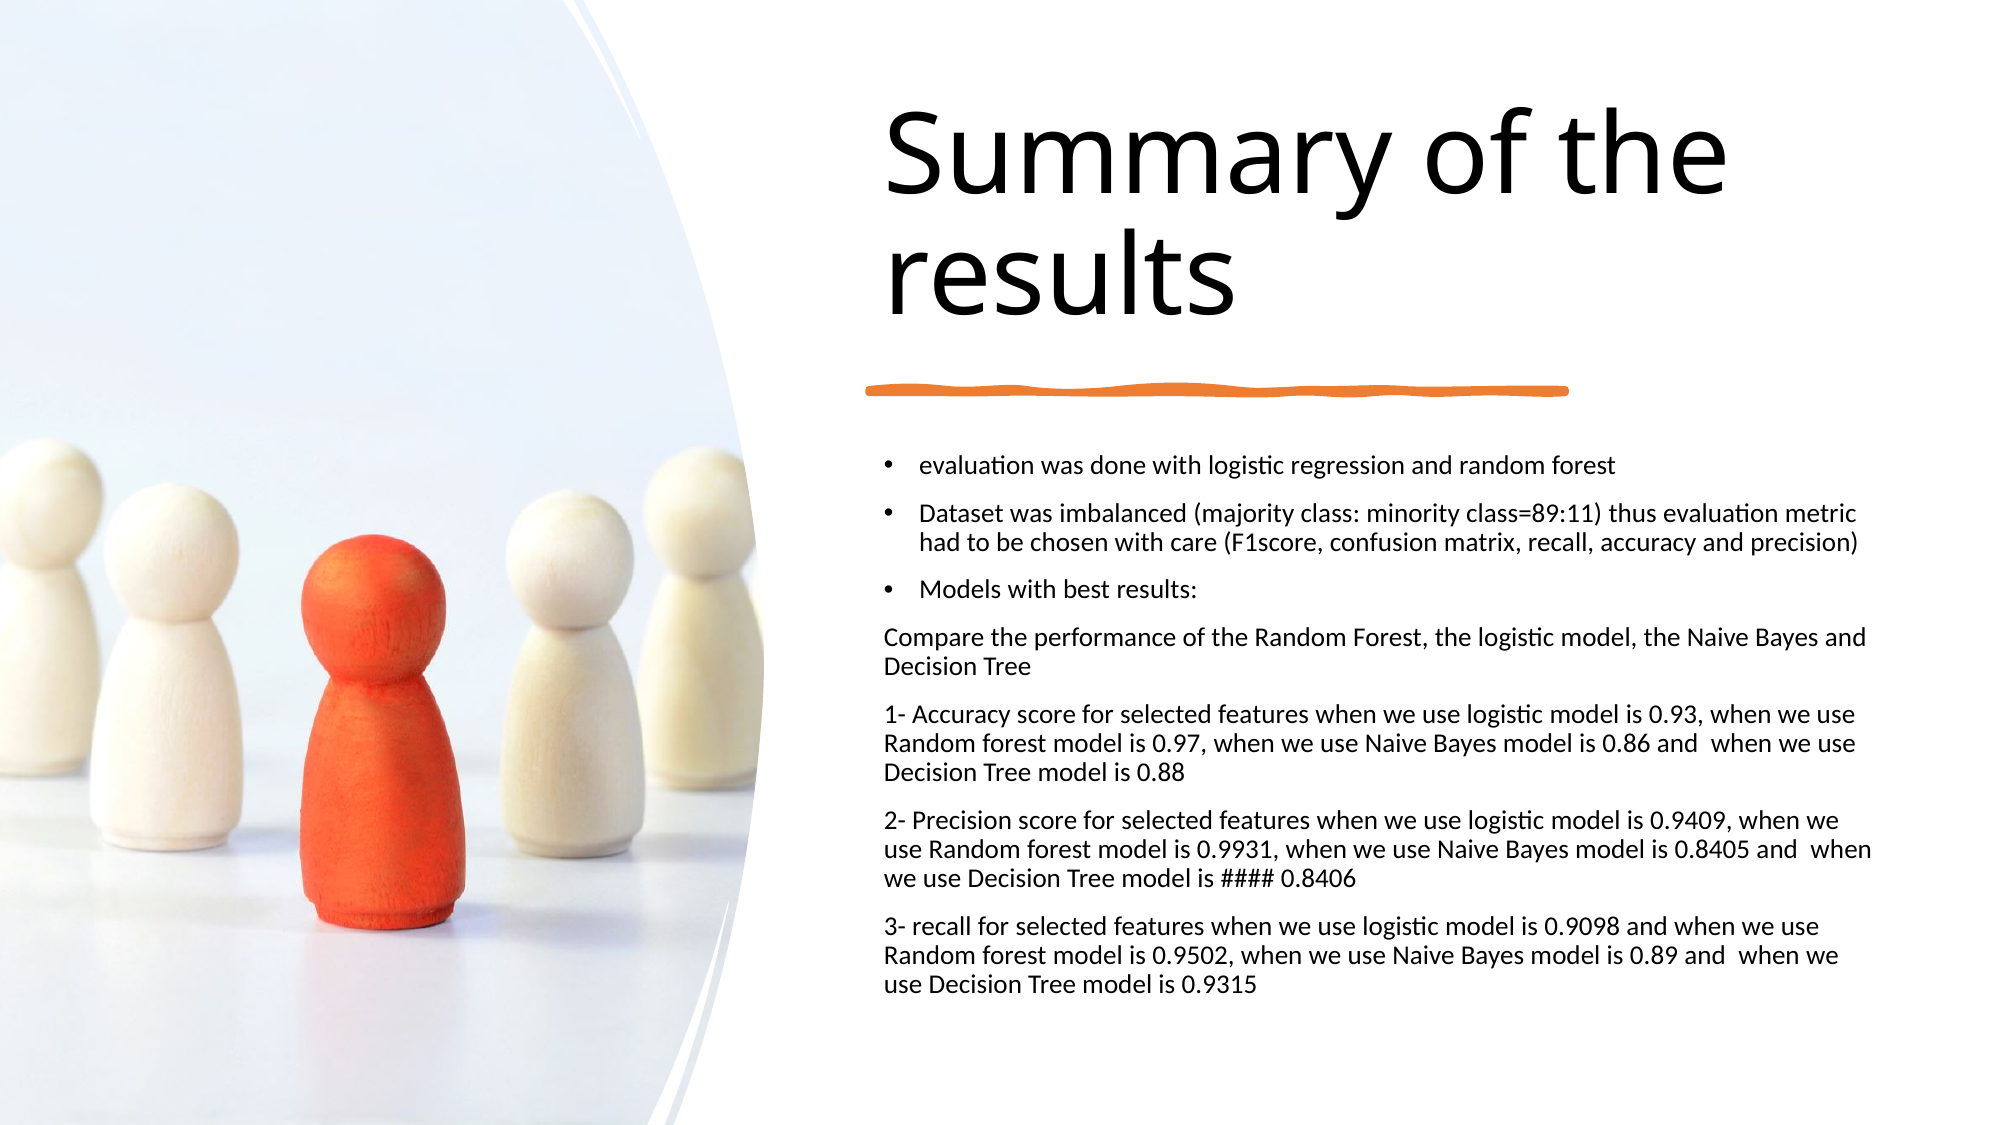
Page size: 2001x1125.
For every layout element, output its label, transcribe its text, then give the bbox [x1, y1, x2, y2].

text_box [764, 0, 2000, 1125]
list evaluation was done with logistic regression and random forest Dataset was imbalanced (majority class: minority class=89:11) thus evaluation metric had to be chosen with care (F1score, confusion matrix, recall, accuracy and precision) Models with best results: Compare the performance of the Random Forest, the logistic model, the Naive Bayes and Decision Tree 1- Accuracy score for selected features when we use logistic model is 0.93, when we use Random forest model is 0.97, when we use Naive Bayes model is 0.86 and when we use Decision Tree model is 0.88 2- Precision score for selected features when we use logistic model is 0.9409, when we use Random forest model is 0.9931, when we use Naive Bayes model is 0.8405 and when we use Decision Tree model is #### 0.8406 3- recall for selected features when we use logistic model is 0.9098 and when we use Random forest model is 0.9502, when we use Naive Bayes model is 0.89 and when we use Decision Tree model is 0.9315 [869, 443, 1895, 1016]
picture [0, 0, 764, 1125]
title Summary of the results [869, 53, 1895, 347]
text_box [867, 385, 1567, 396]
